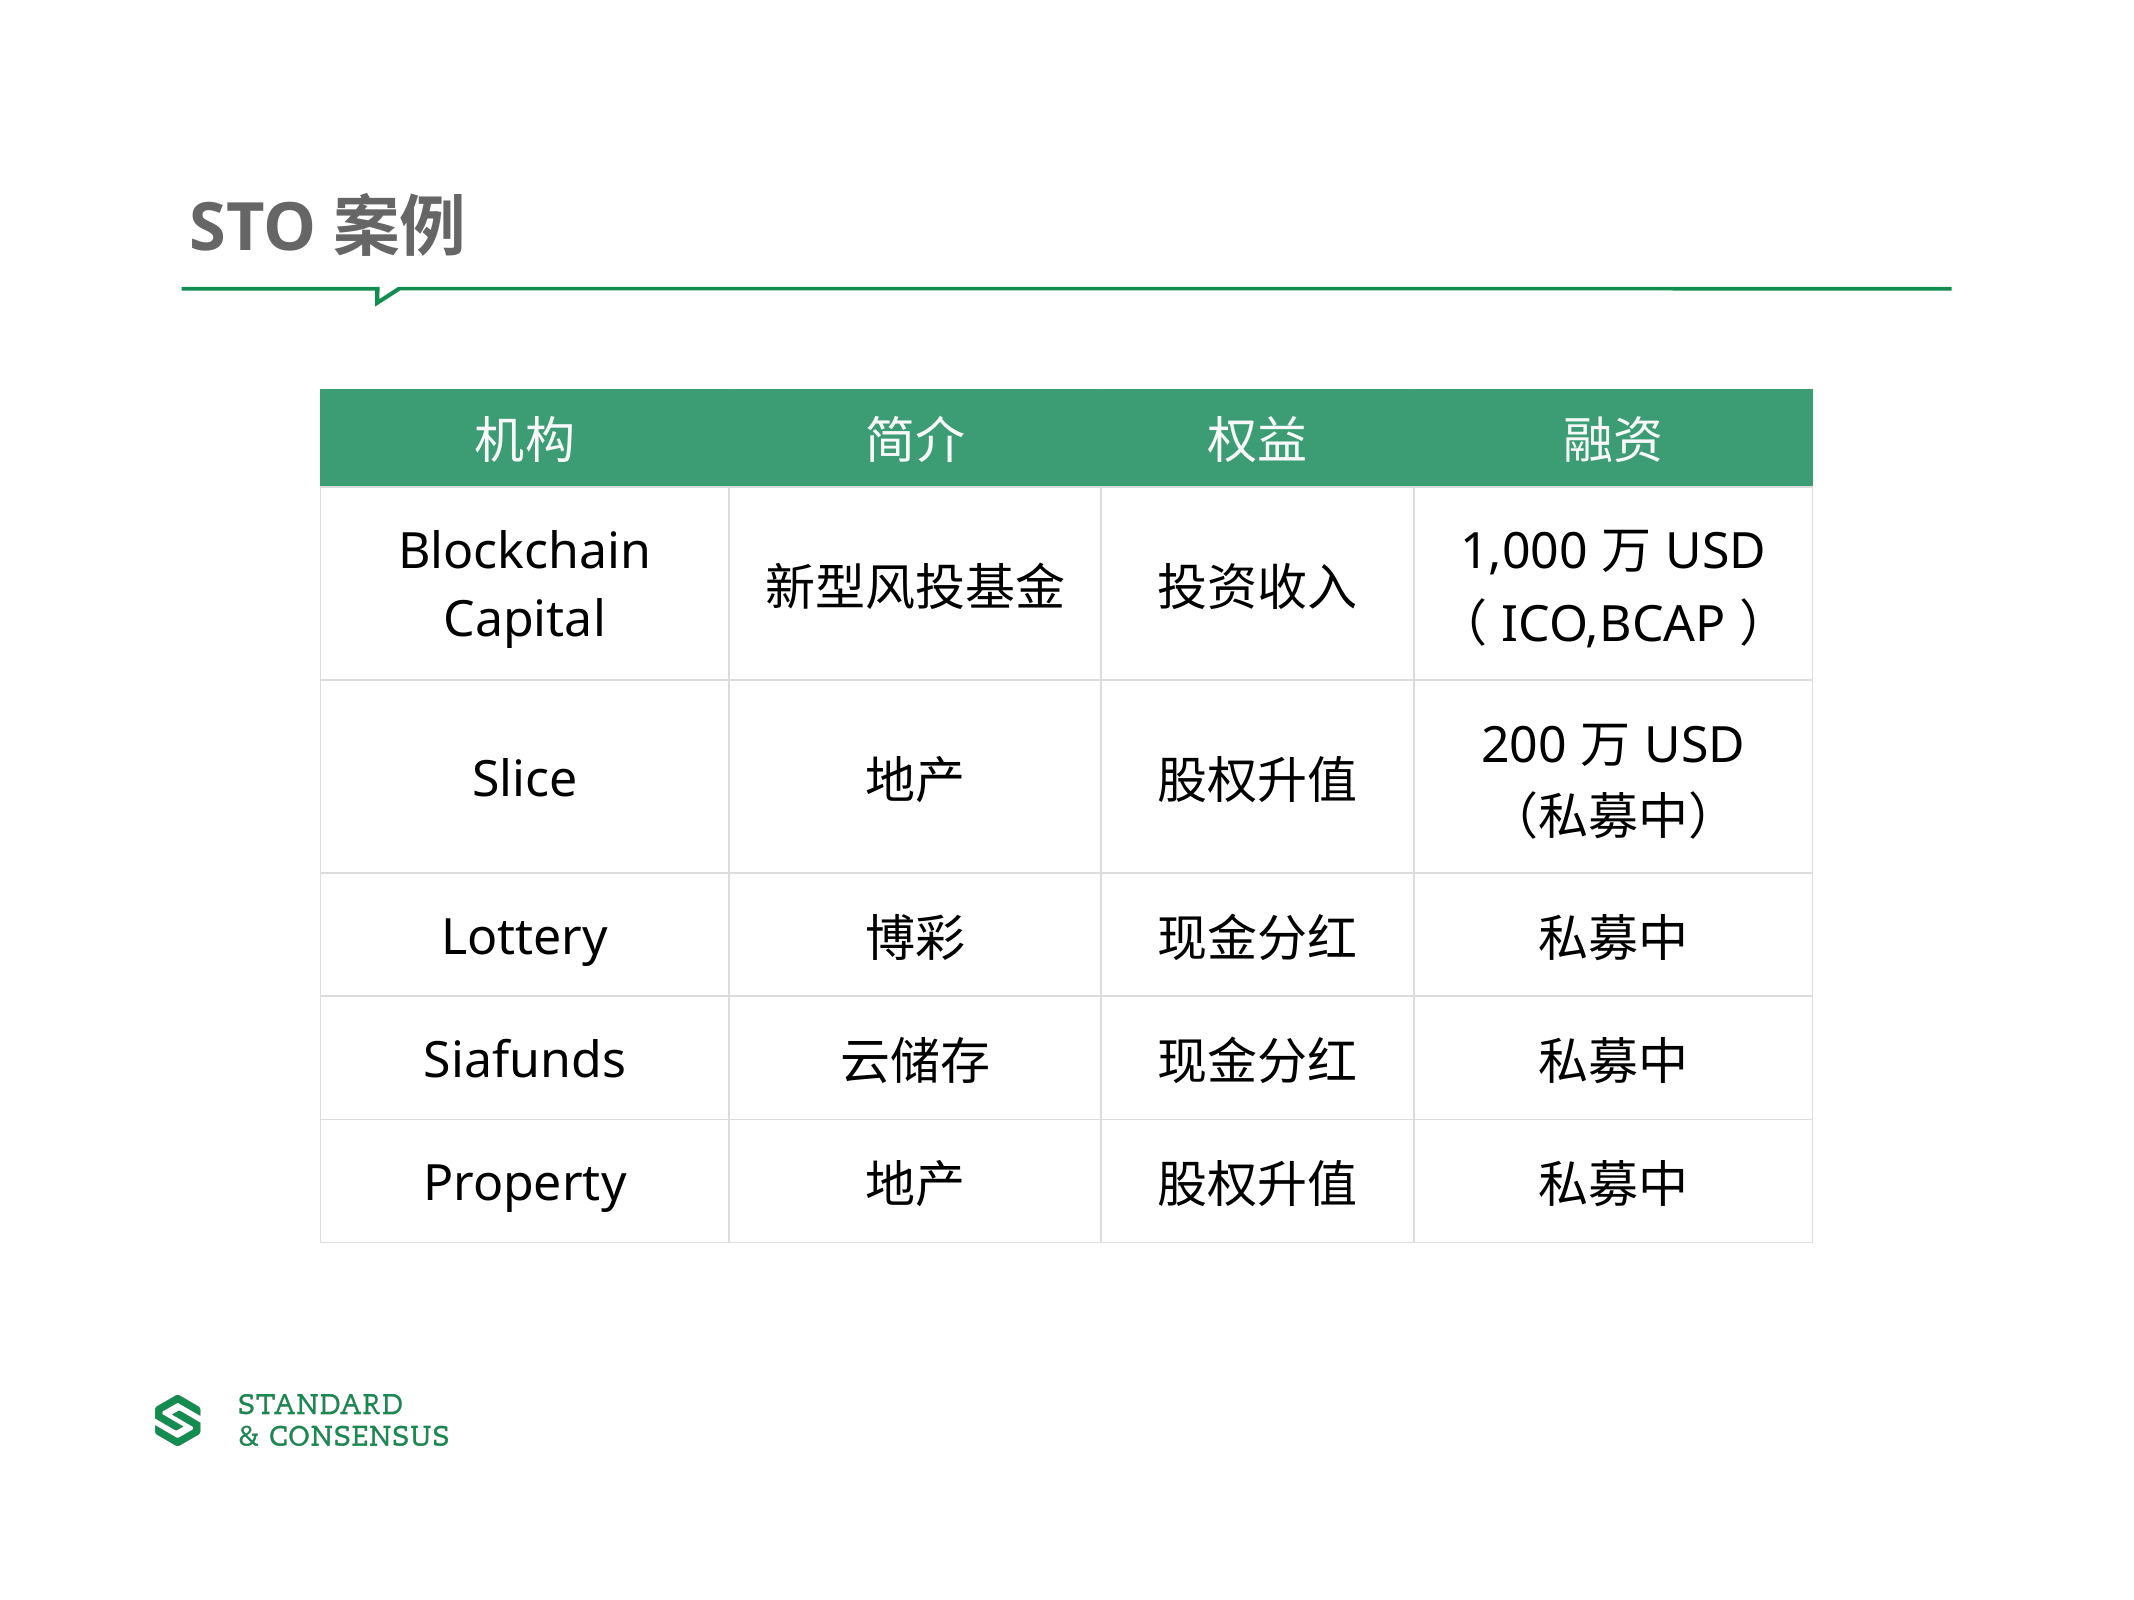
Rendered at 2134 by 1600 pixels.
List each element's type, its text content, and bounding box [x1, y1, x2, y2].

table_cell 现金分红 [1102, 874, 1413, 995]
text_box [181, 286, 1952, 307]
table_cell 股权升值 [1102, 1120, 1413, 1242]
table_header 融资 [1415, 391, 1812, 486]
table_cell 私募中 [1415, 874, 1812, 995]
table_cell Property [321, 1120, 728, 1242]
picture [155, 1393, 448, 1446]
table_cell 地产 [730, 681, 1100, 872]
table_cell Siafunds [321, 997, 728, 1119]
table_header 简介 [730, 391, 1100, 486]
table_cell 1,000万USD （ICO,BCAP） [1415, 488, 1812, 679]
table_cell Lottery [321, 874, 728, 995]
table_cell 新型风投基金 [730, 488, 1100, 679]
table_cell Blockchain Capital [321, 488, 728, 679]
table_cell 投资收入 [1102, 488, 1413, 679]
table_cell 200万USD （私募中） [1415, 681, 1812, 872]
table_cell 私募中 [1415, 1120, 1812, 1242]
table_cell 股权升值 [1102, 681, 1413, 872]
text_box STO案例 [181, 174, 1987, 273]
table_cell 地产 [730, 1120, 1100, 1242]
table_cell 现金分红 [1102, 997, 1413, 1119]
table_header 机构 [321, 391, 728, 486]
table_header 权益 [1102, 391, 1413, 486]
table_cell 博彩 [730, 874, 1100, 995]
table_cell 私募中 [1415, 997, 1812, 1119]
table_cell Slice [321, 681, 728, 872]
table_cell 云储存 [730, 997, 1100, 1119]
